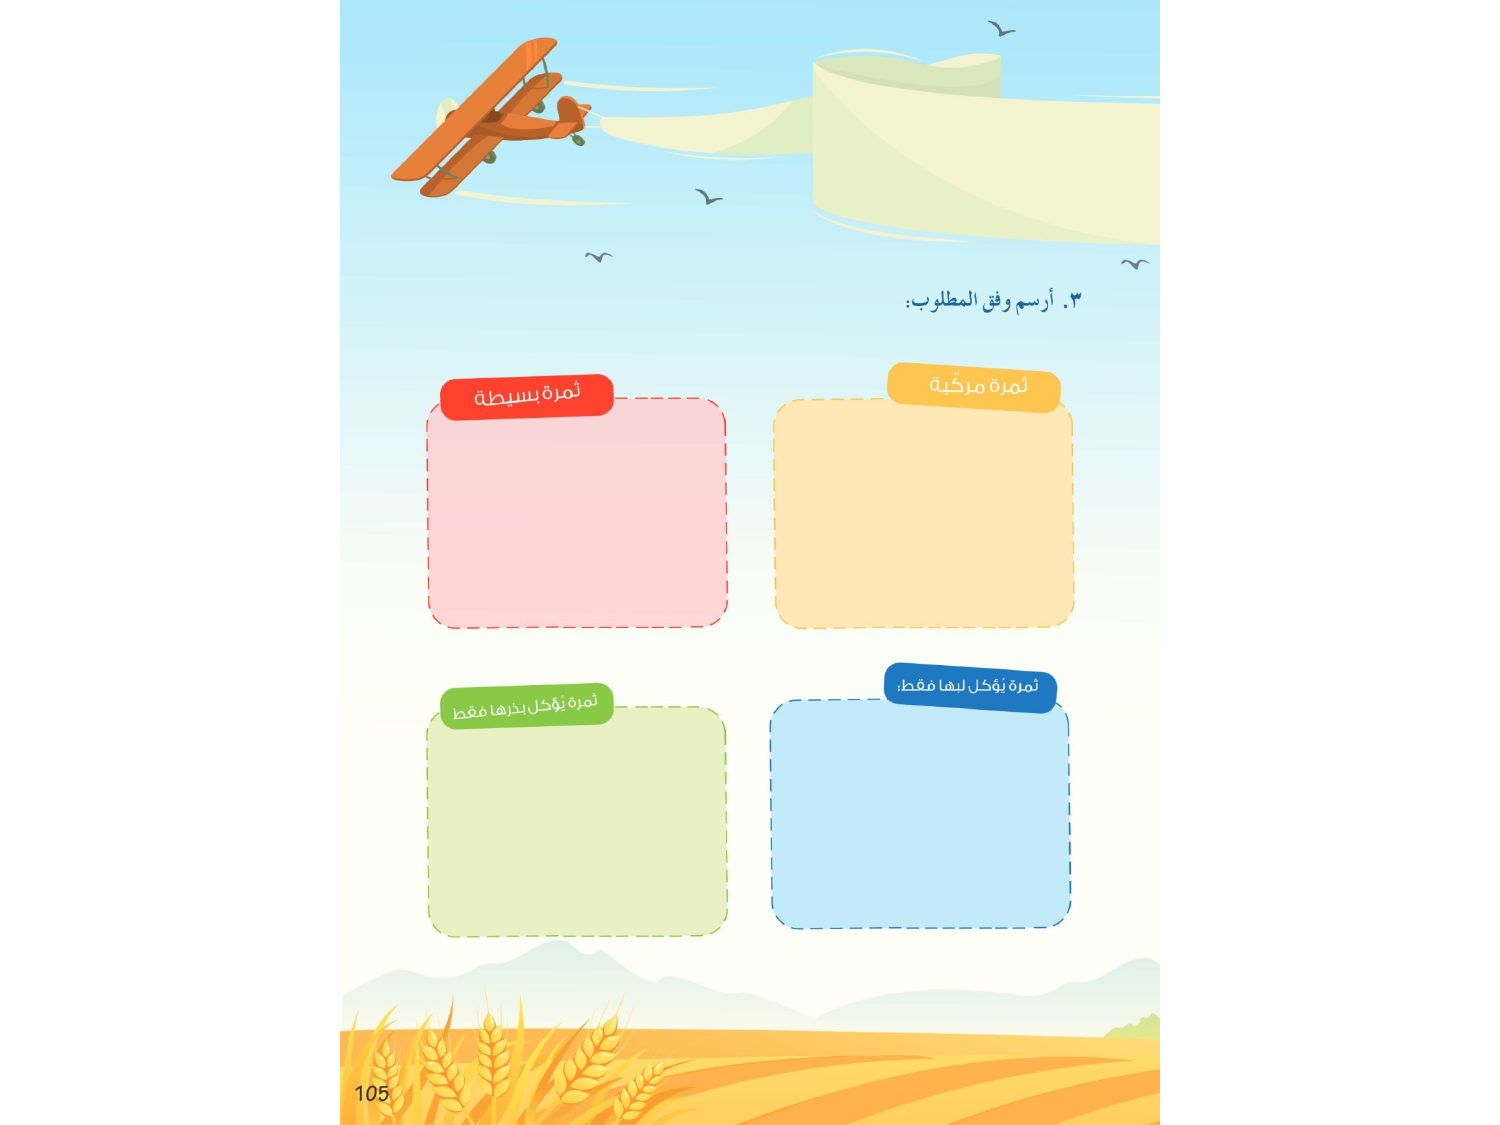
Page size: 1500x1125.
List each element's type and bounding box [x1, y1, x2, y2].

picture [340, 0, 1160, 1125]
